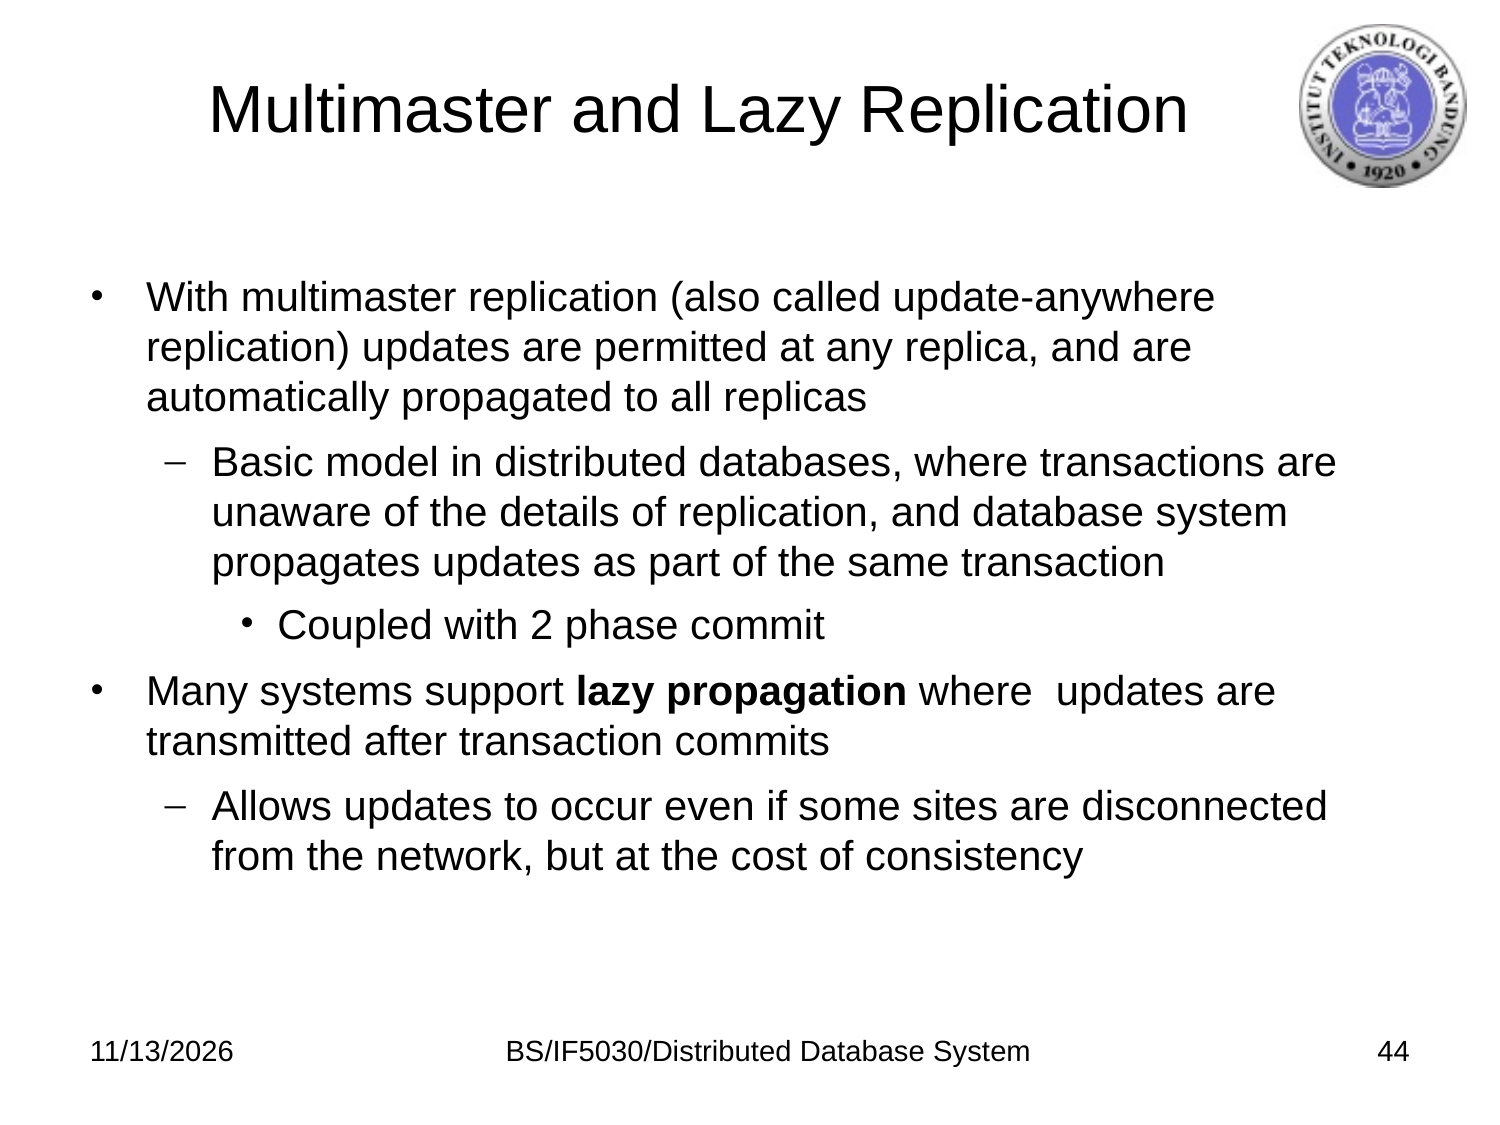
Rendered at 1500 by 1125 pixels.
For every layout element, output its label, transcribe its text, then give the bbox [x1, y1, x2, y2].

list With multimaster replication (also called update-anywhere replication) updates are permitted at any replica, and are automatically propagated to all replicas Basic model in distributed databases, where transactions are unaware of the details of replication, and database system propagates updates as part of the same transaction Coupled with 2 phase commit Many systems support lazy propagation where updates are transmitted after transaction commits Allows updates to occur even if some sites are disconnected from the network, but at the cost of consistency [74, 262, 1425, 1005]
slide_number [74, 1024, 362, 1103]
title Multimaster and Lazy Replication [24, 12, 1375, 200]
picture [1375, 24, 1467, 188]
slide_number 44 [1176, 1024, 1425, 1103]
footer BS/IF5030/Distributed Database System [362, 1024, 1176, 1103]
